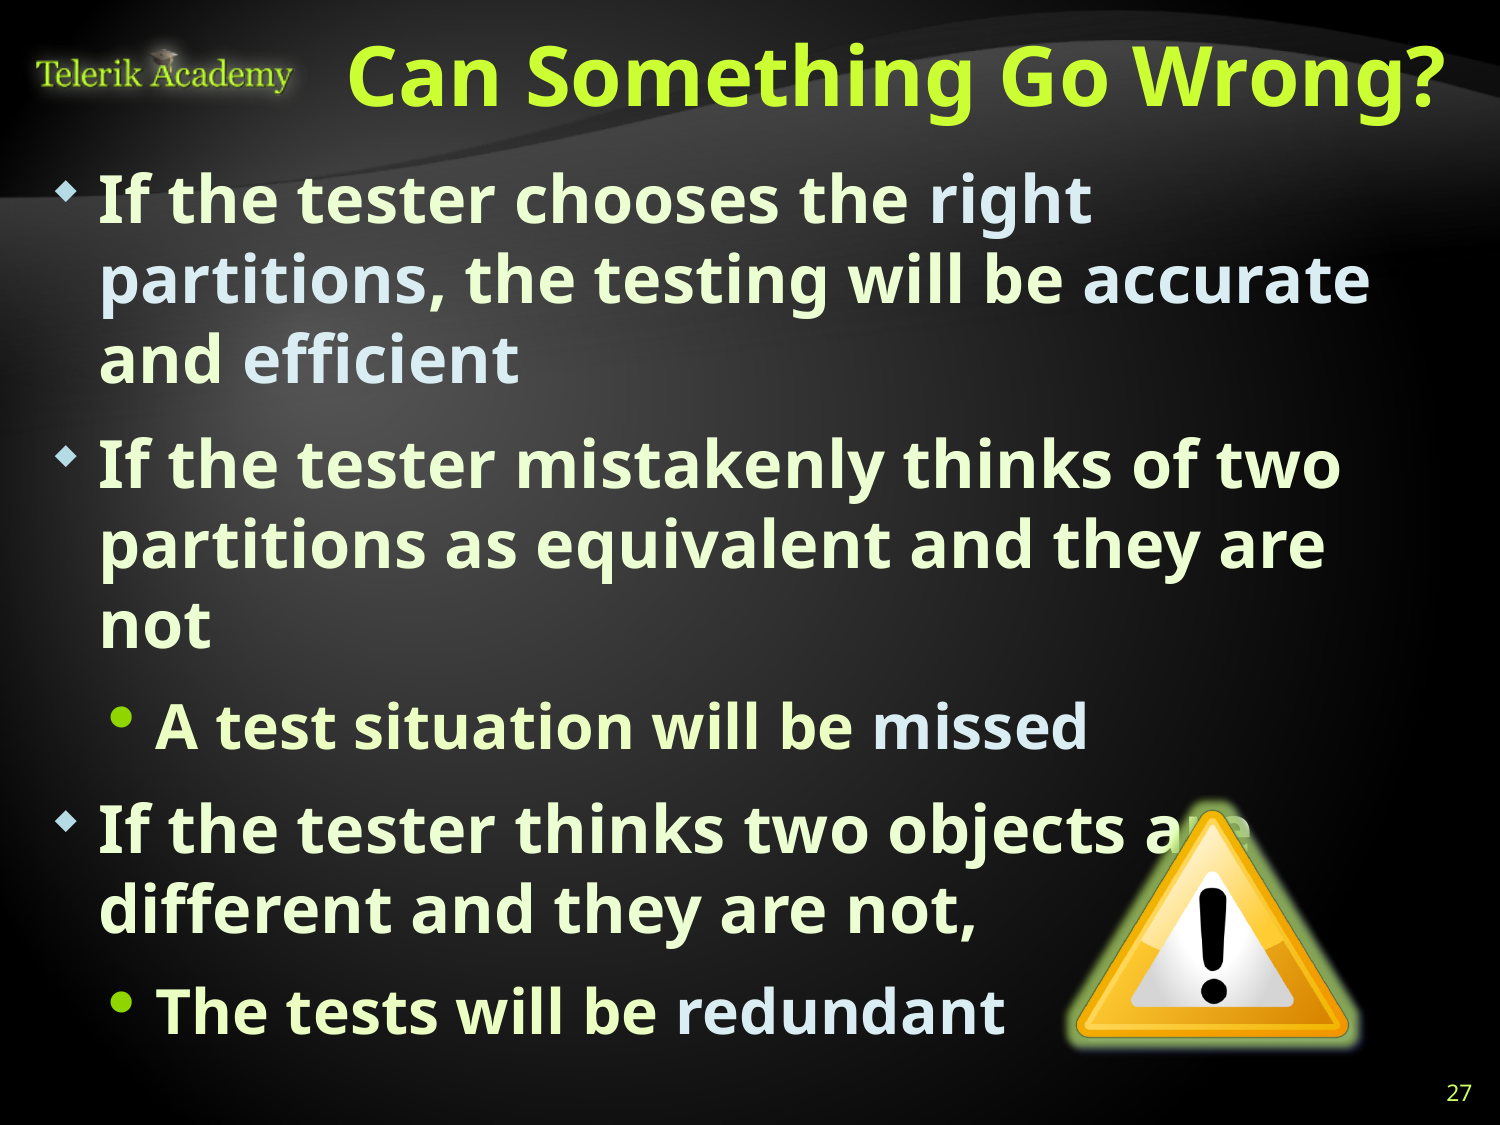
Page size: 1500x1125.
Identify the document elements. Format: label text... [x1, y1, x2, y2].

slide_number 27 [1412, 1074, 1488, 1113]
title Can Something Go Wrong? [300, 12, 1463, 149]
picture [0, 0, 1500, 1125]
list If the tester chooses the right partitions, the testing will be accurate and efficient If the tester mistakenly thinks of two partitions as equivalent and they are not A test situation will be missed If the tester thinks two objects are different and they are not, The tests will be redundant [37, 149, 1463, 1100]
